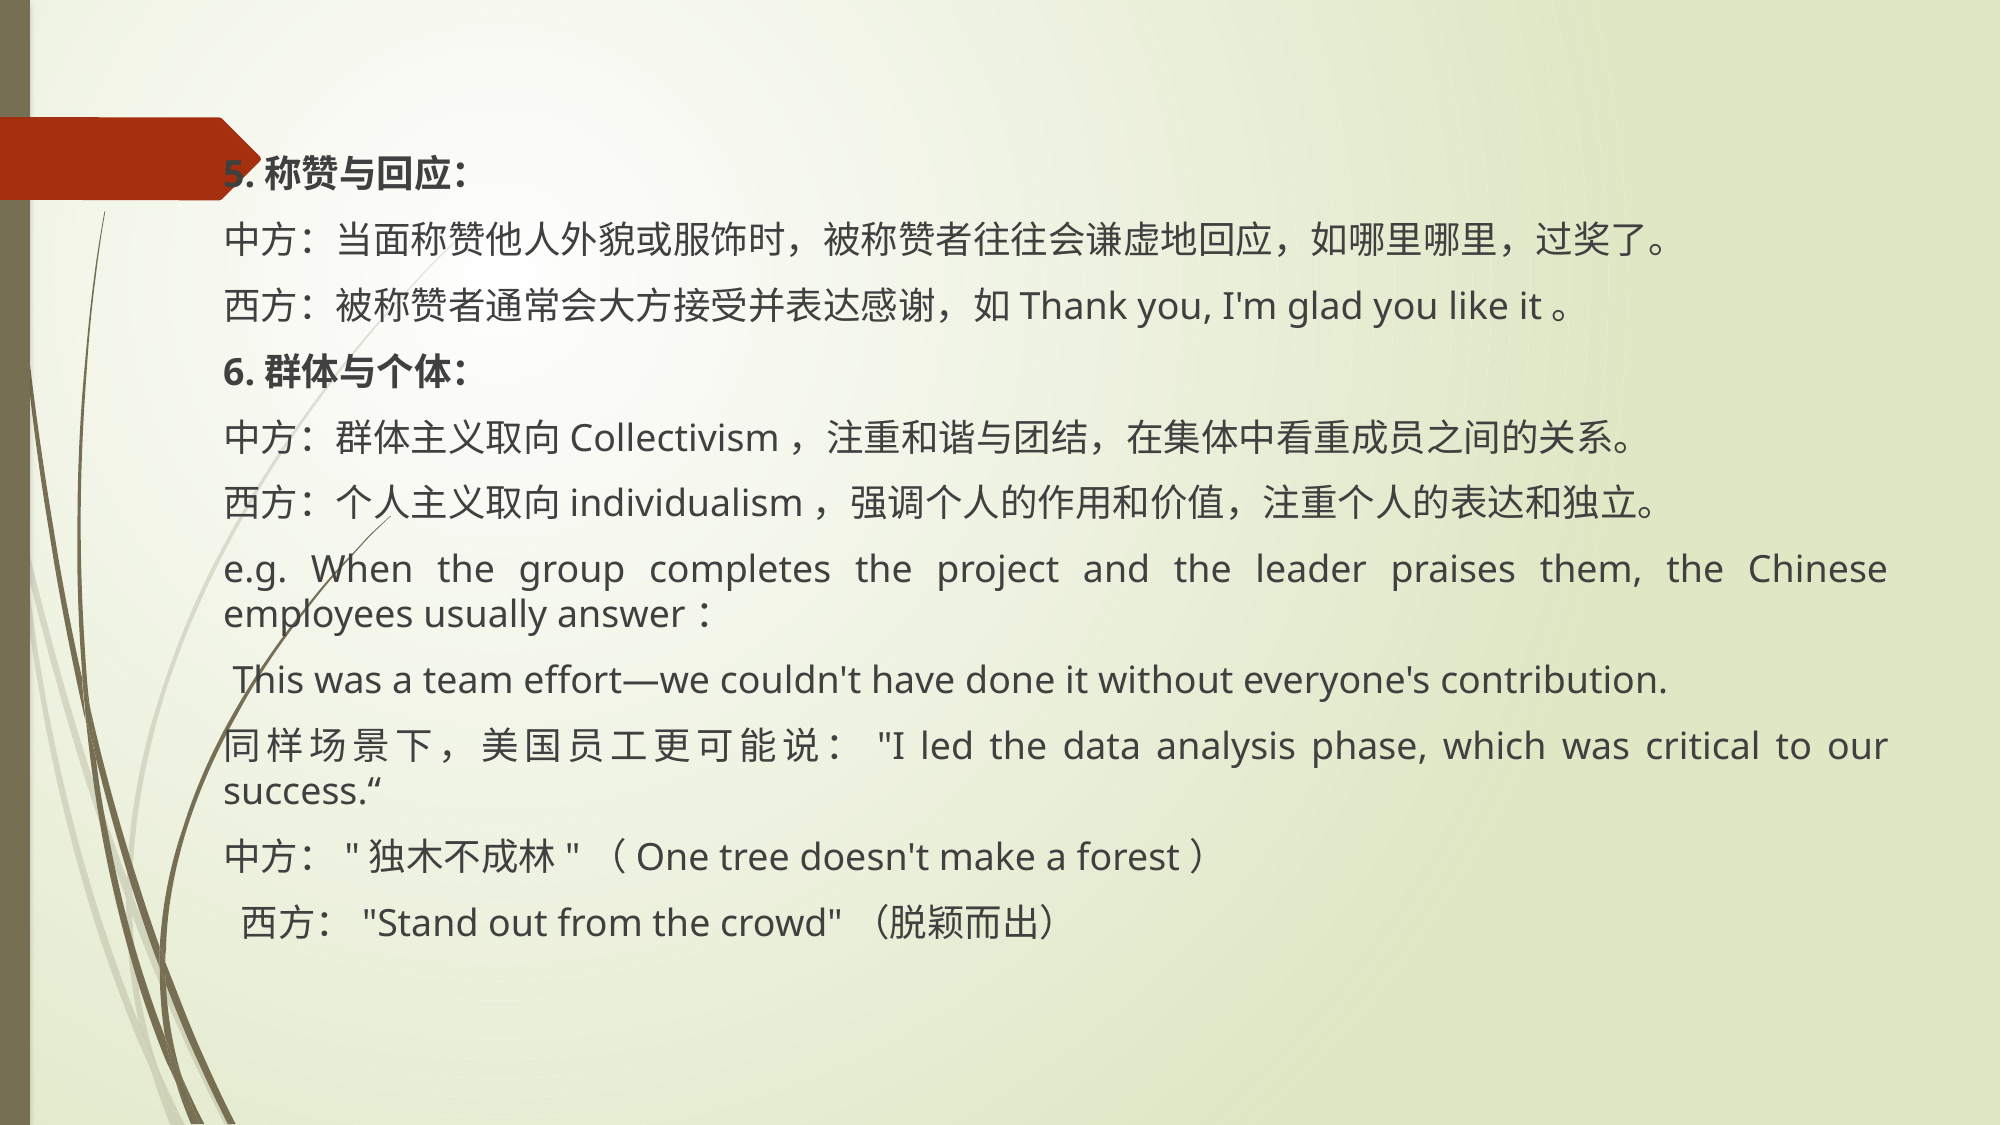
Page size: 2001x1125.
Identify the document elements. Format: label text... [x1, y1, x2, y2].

list 5.称赞与回应： 中方：当面称赞他人外貌或服饰时，被称赞者往往会谦虚地回应，如哪里哪里，过奖了。 西方：被称赞者通常会大方接受并表达感谢，如Thank you, I'm glad you like it。 6.群体与个体： 中方：群体主义取向Collectivism，注重和谐与团结，在集体中看重成员之间的关系。 西方：个人主义取向individualism，强调个人的作用和价值，注重个人的表达和独立。 e.g. When the group completes the project and the leader praises them, the Chinese employees usually answer： This was a team effort—we couldn't have done it without everyone's contribution. 同样场景下，美国员工更可能说："I led the data analysis phase, which was critical to our success.“ 中方："独木不成林"（One tree doesn't make a forest） 西方："Stand out from the crowd"（脱颖而出） [208, 142, 1905, 1075]
title [425, 102, 1888, 142]
